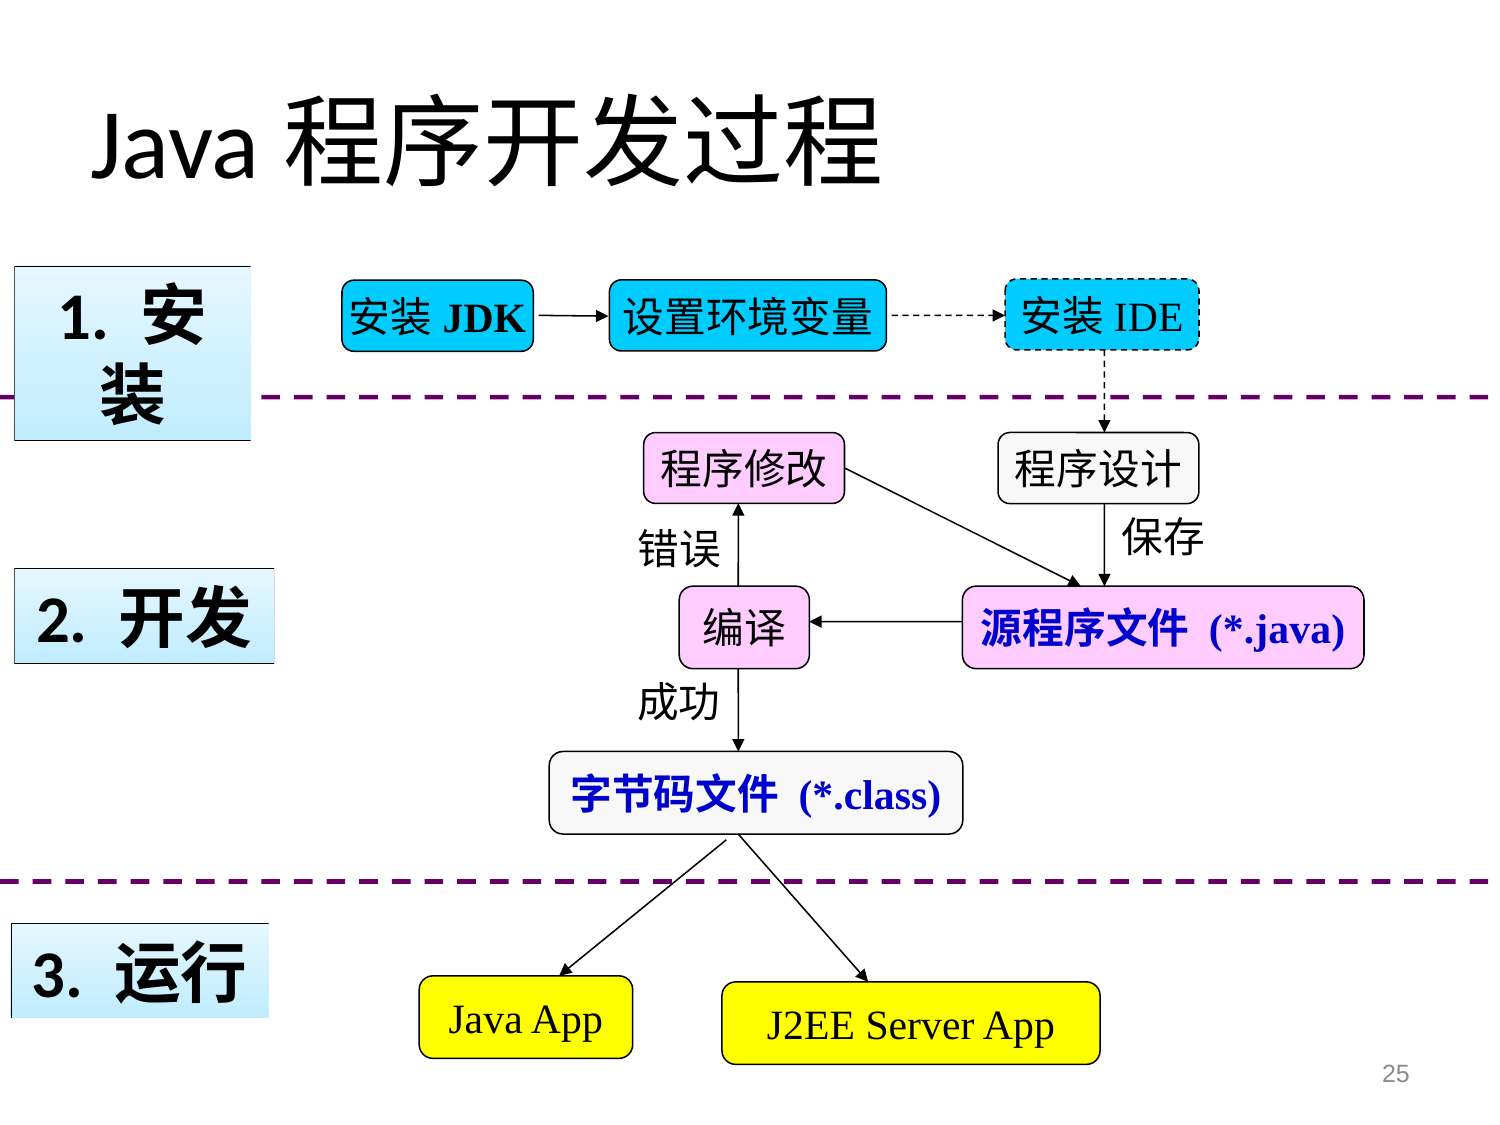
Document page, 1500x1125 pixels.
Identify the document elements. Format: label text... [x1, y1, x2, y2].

text_box 保存 [1092, 503, 1235, 569]
text_box Java App [419, 975, 633, 1059]
text_box 程序修改 [643, 432, 845, 504]
text_box 安装JDK [341, 280, 534, 352]
text_box [732, 503, 745, 515]
text_box [809, 615, 963, 628]
text_box [1098, 416, 1111, 433]
text_box 字节码文件 (*.class) [549, 751, 963, 835]
text_box [732, 734, 745, 752]
text_box 3. 运行 [10, 923, 269, 1018]
text_box [992, 309, 1006, 322]
text_box [844, 467, 1081, 587]
text_box [780, 882, 869, 982]
text_box 错误 [608, 515, 751, 581]
text_box 程序设计 [998, 432, 1199, 504]
text_box [1098, 569, 1111, 587]
text_box [538, 309, 609, 323]
text_box 安装IDE [1005, 278, 1199, 350]
text_box J2EE Server App [721, 981, 1101, 1065]
text_box 2. 开发 [14, 568, 275, 664]
text_box 编译 [679, 586, 810, 669]
text_box 源程序文件 (*.java) [962, 586, 1364, 669]
text_box 1. 安装 [14, 265, 251, 441]
title Java程序开发过程 [75, 45, 1425, 233]
text_box [559, 839, 727, 976]
text_box 成功 [608, 668, 750, 734]
slide_number 25 [1074, 1042, 1425, 1103]
text_box 设置环境变量 [609, 279, 887, 351]
